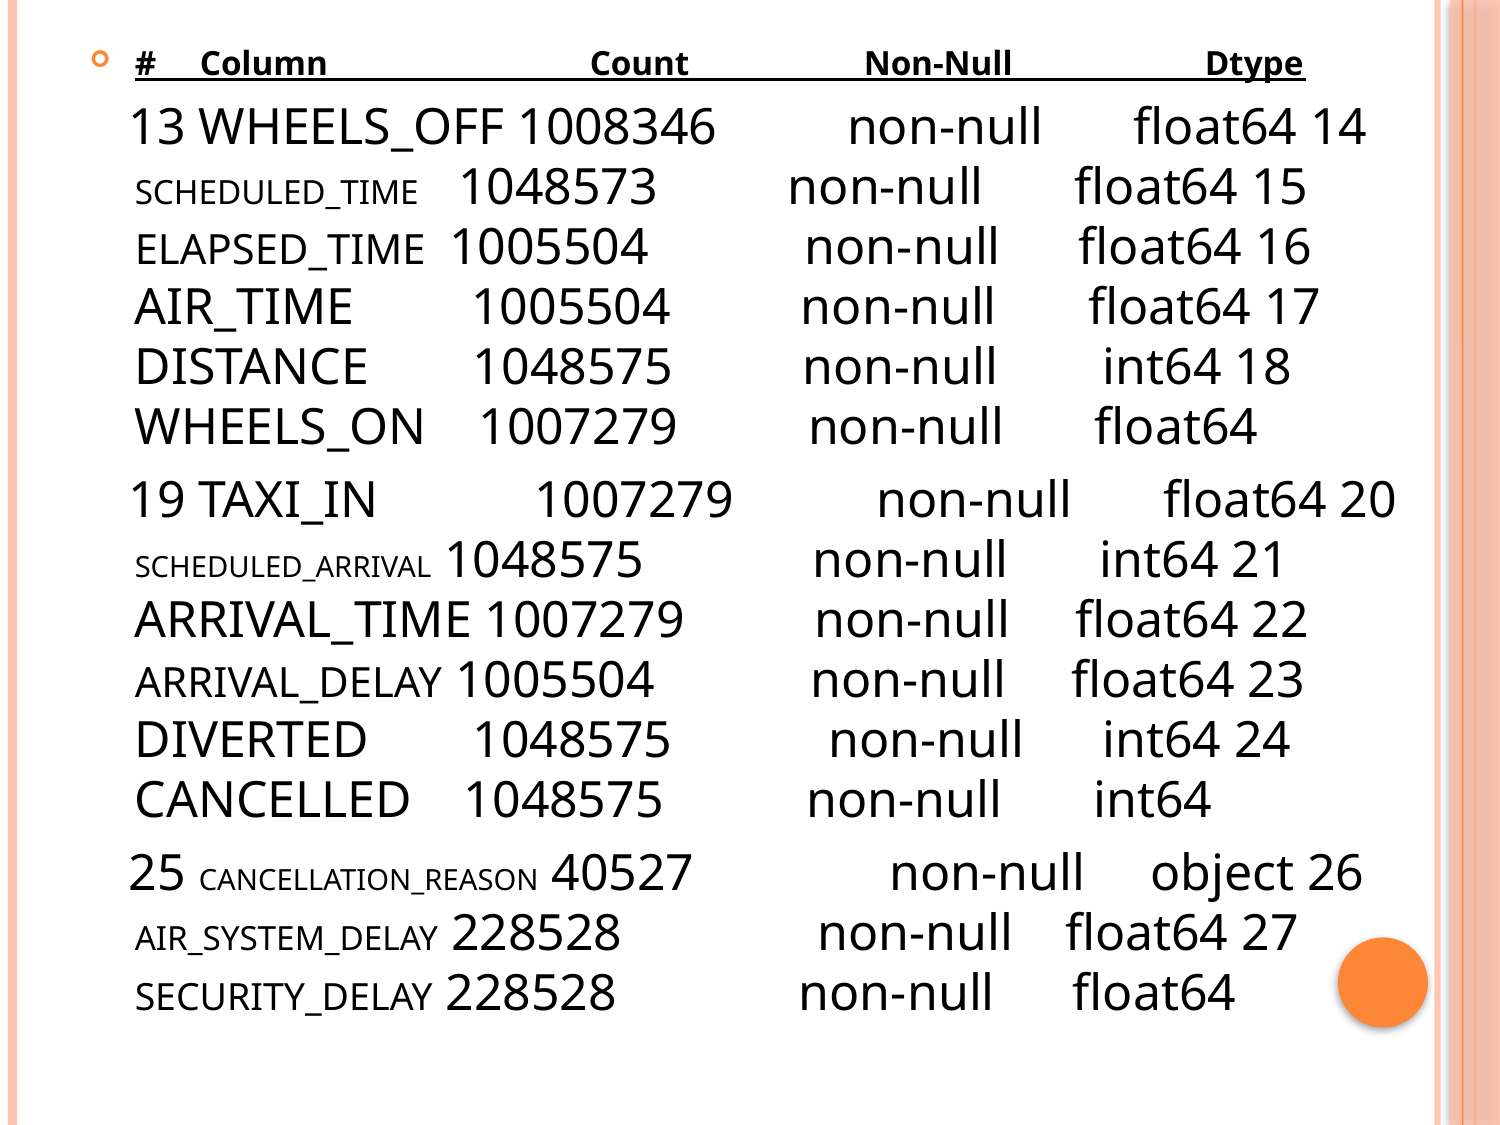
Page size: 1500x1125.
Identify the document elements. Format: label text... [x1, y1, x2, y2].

list # Column Count Non-Null Dtype 13 WHEELS_OFF 1008346 non-null float64 14 SCHEDULED_TIME 1048573 non-null float64 15 ELAPSED_TIME 1005504 non-null float64 16 AIR_TIME 1005504 non-null float64 17 DISTANCE 1048575 non-null int64 18 WHEELS_ON 1007279 non-null float64 19 TAXI_IN 1007279 non-null float64 20 SCHEDULED_ARRIVAL 1048575 non-null int64 21 ARRIVAL_TIME 1007279 non-null float64 22 ARRIVAL_DELAY 1005504 non-null float64 23 DIVERTED 1048575 non-null int64 24 CANCELLED 1048575 non-null int64 25 CANCELLATION_REASON 40527 non-null object 26 AIR_SYSTEM_DELAY 228528 non-null float64 27 SECURITY_DELAY 228528 non-null float64 [75, 35, 1430, 1062]
